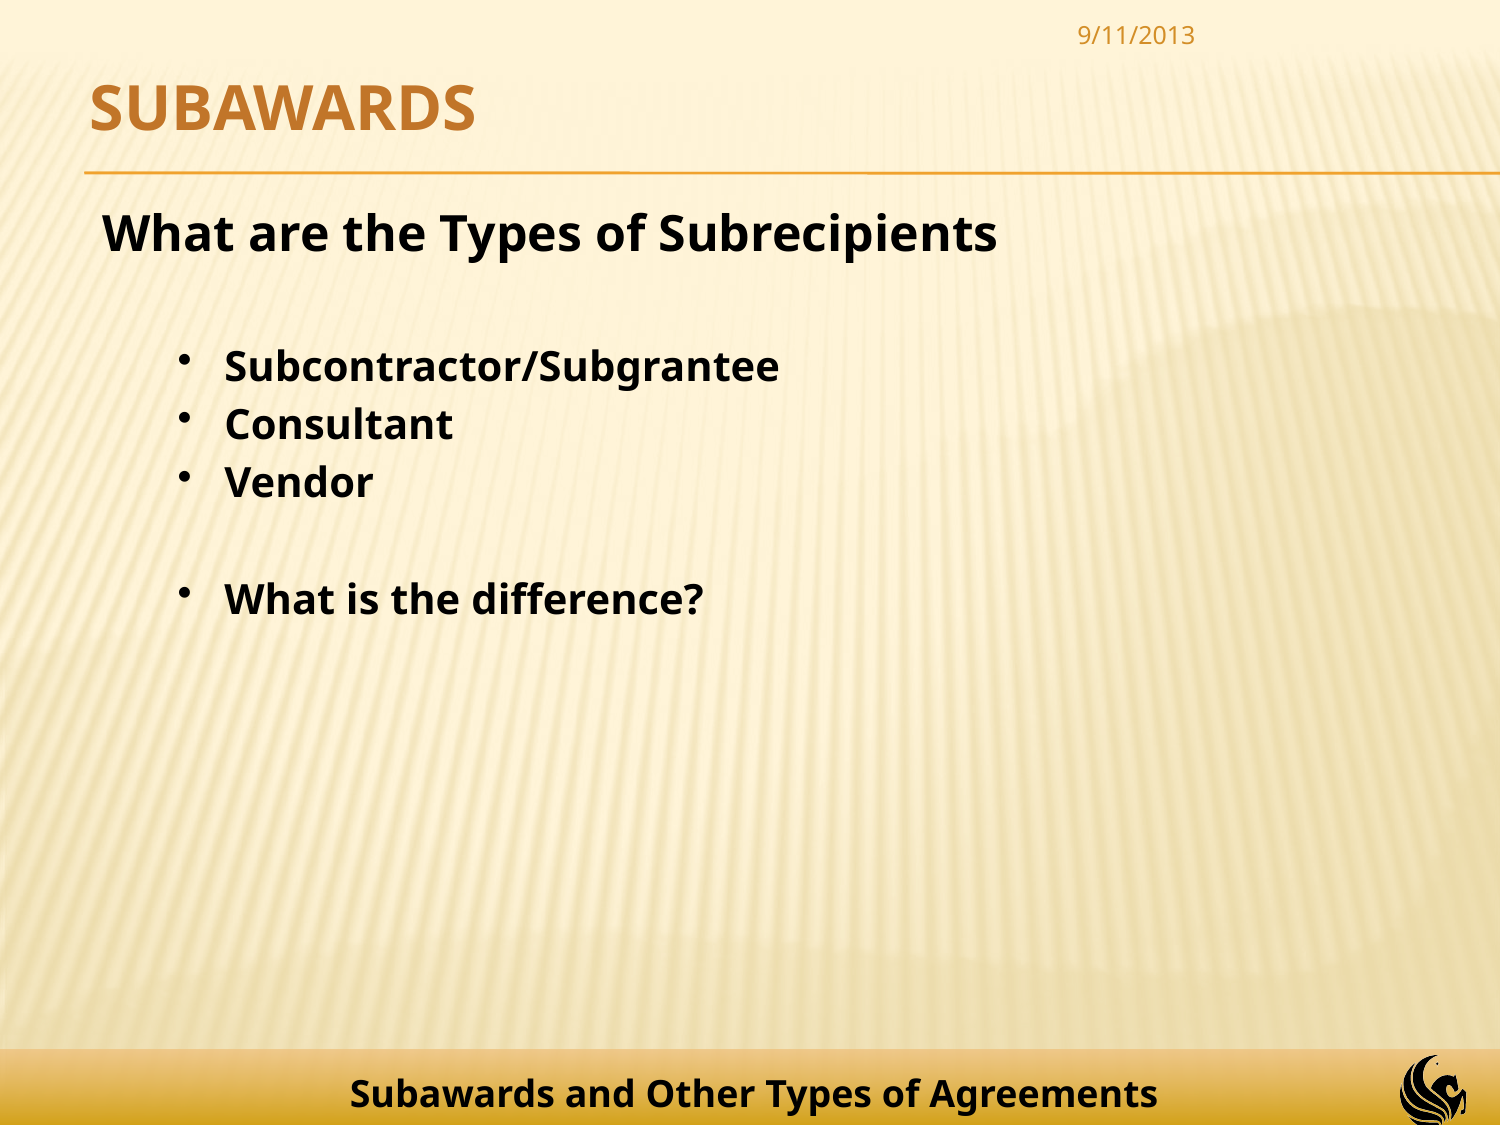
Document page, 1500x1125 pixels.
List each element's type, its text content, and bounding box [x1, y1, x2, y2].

text_box What are the Types of Subrecipients Subcontractor/Subgrantee Consultant Vendor What is the difference? [87, 193, 1463, 932]
text_box Subawards [75, 45, 1400, 150]
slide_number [1062, 12, 1475, 60]
text_box Subawards and Other Types of Agreements [23, 1062, 1486, 1123]
